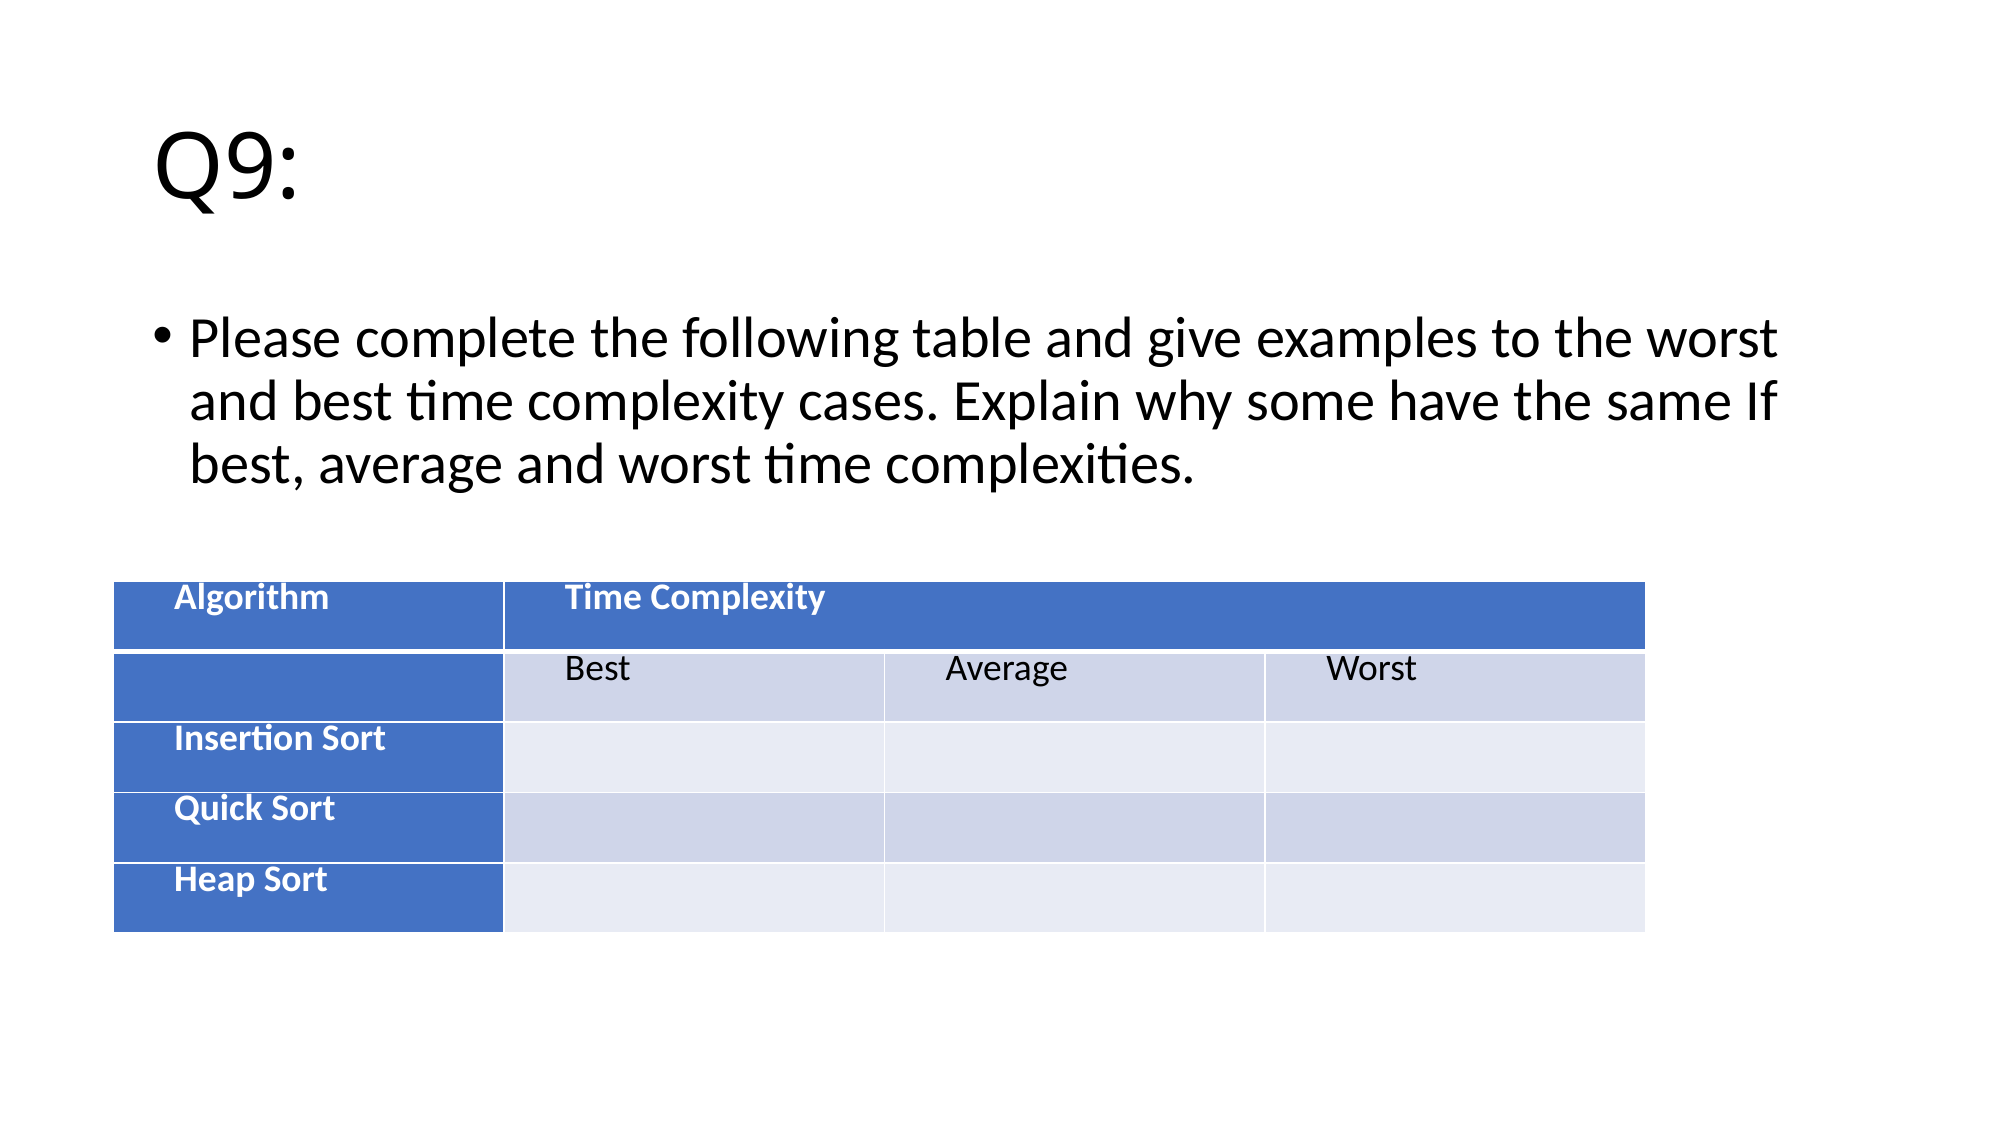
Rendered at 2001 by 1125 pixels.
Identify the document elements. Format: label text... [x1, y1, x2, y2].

table_cell [1266, 723, 1645, 792]
table_cell Quick Sort [114, 793, 503, 862]
table_header Time Complexity [505, 582, 1645, 649]
table_header Algorithm [114, 582, 503, 649]
table_cell Best [505, 654, 884, 721]
table_cell [114, 654, 503, 721]
list Please complete the following table and give examples to the worst and best time complexity cases. Explain why some have the same If best, average and worst time complexities. [137, 299, 1863, 1014]
table_cell Heap Sort [114, 864, 503, 932]
table_cell [505, 793, 884, 862]
title Q9: [137, 59, 1863, 278]
table_cell [885, 864, 1264, 932]
table_cell [505, 864, 884, 932]
table_cell [1266, 793, 1645, 862]
table_cell [885, 723, 1264, 792]
table_cell Worst [1266, 654, 1645, 721]
table_cell Average [885, 654, 1264, 721]
table_cell [885, 793, 1264, 862]
table_cell [505, 723, 884, 792]
table_cell Insertion Sort [114, 723, 503, 792]
table_cell [1266, 864, 1645, 932]
